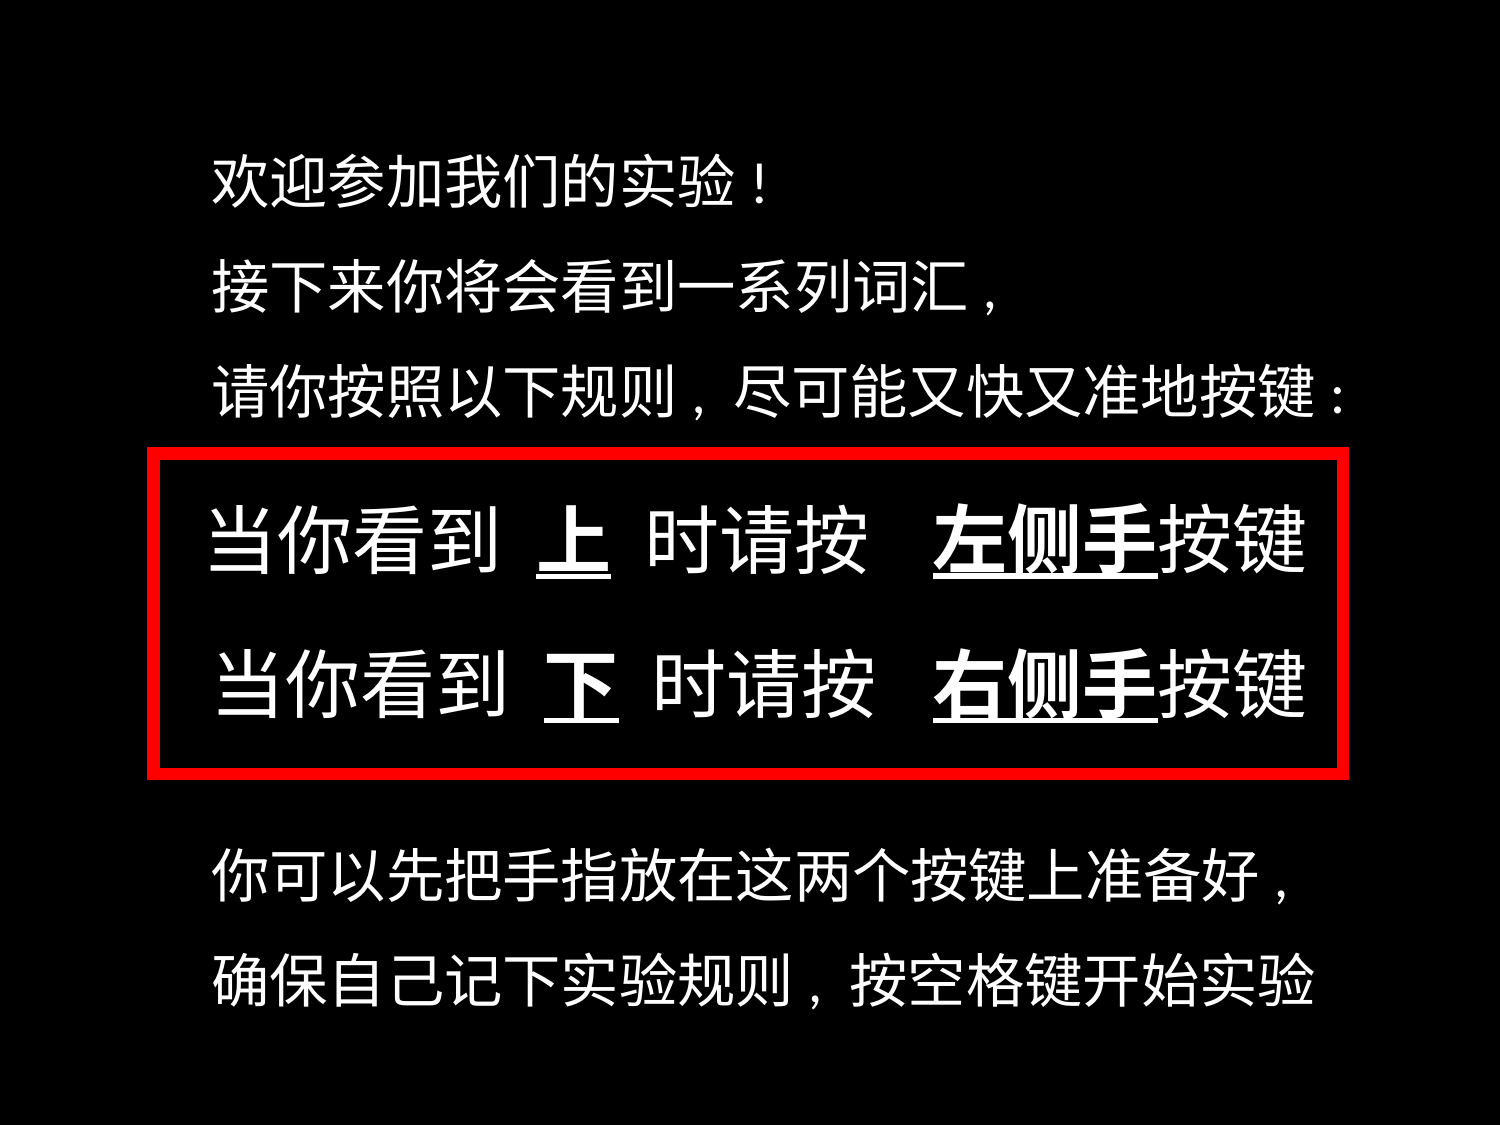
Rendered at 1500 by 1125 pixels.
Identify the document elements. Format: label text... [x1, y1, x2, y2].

text_box 你可以先把手指放在这两个按键上准备好, 确保自己记下实验规则, 按空格键开始实验 [196, 796, 1343, 1022]
text_box 欢迎参加我们的实验! 接下来你将会看到一系列词汇, 请你按照以下规则, 尽可能又快又准地按键: [196, 102, 1364, 433]
text_box [152, 452, 1344, 775]
